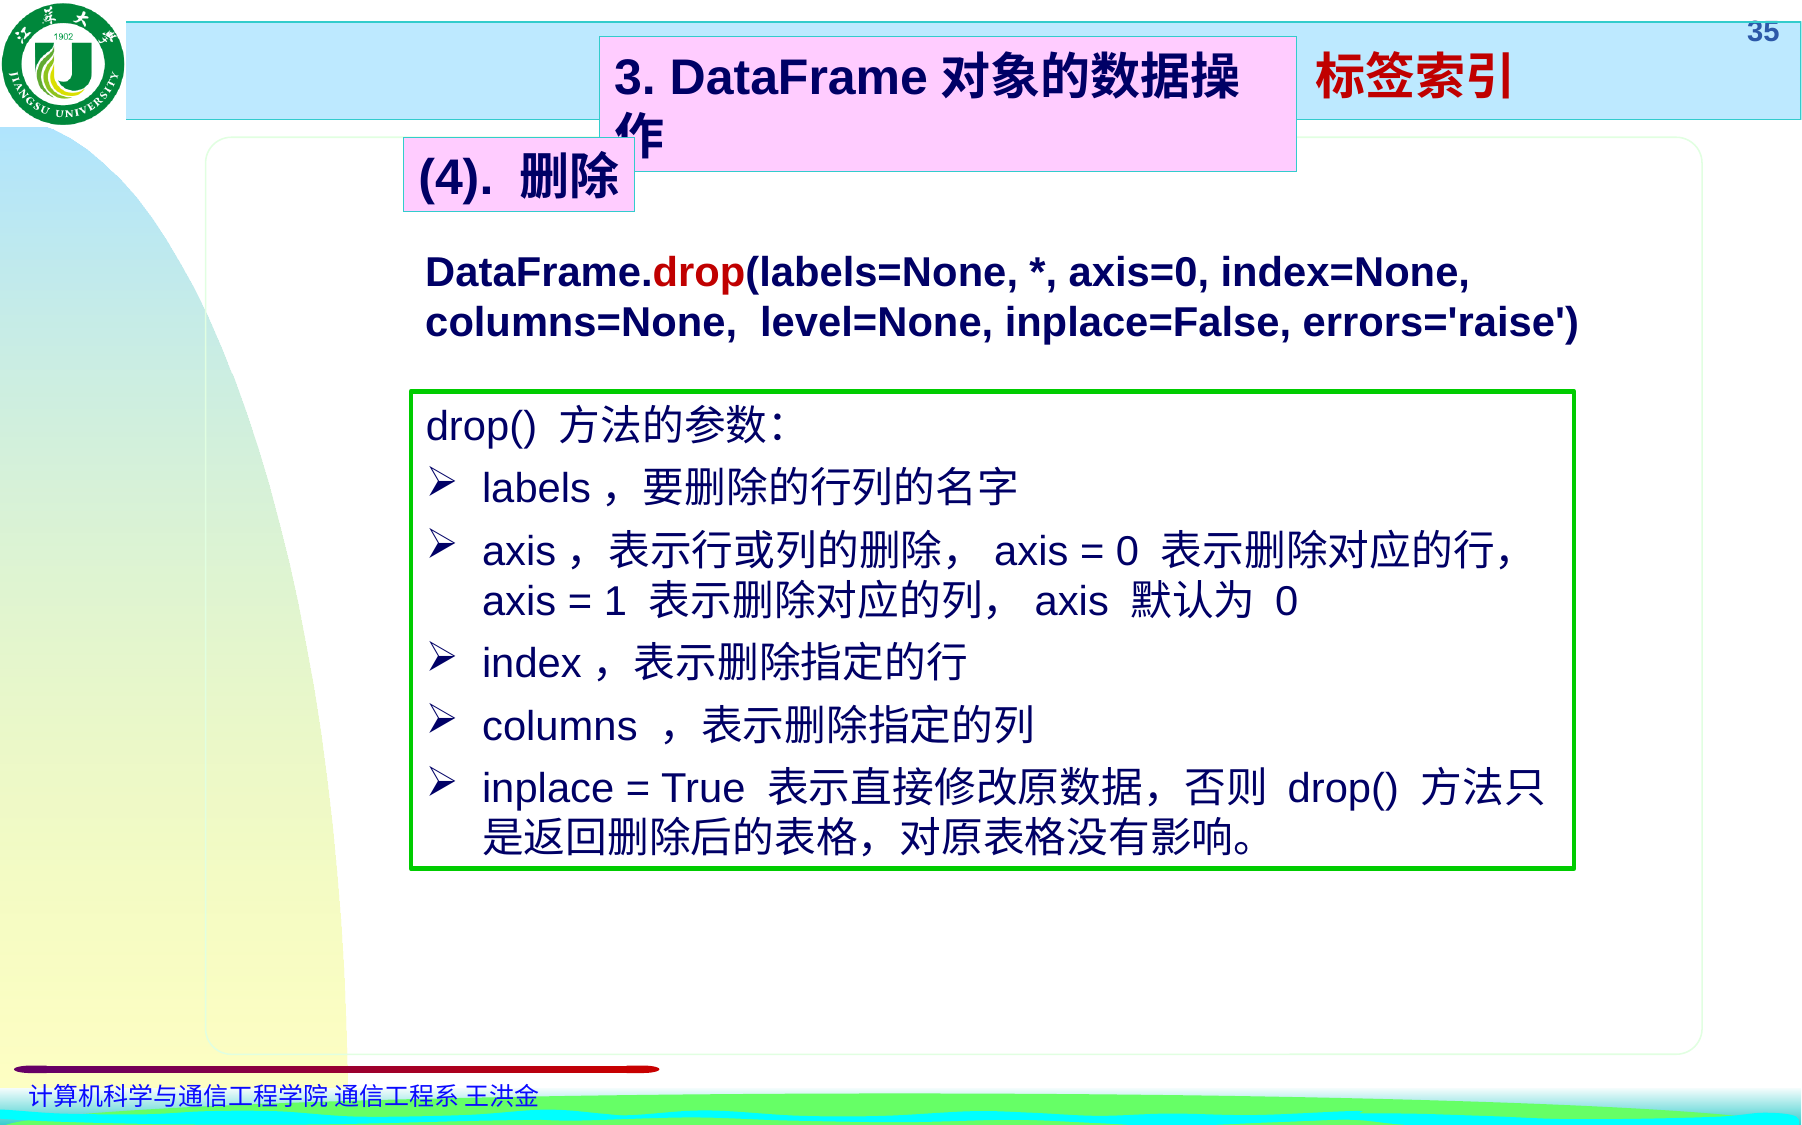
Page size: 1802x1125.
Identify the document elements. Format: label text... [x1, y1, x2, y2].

text_box 标签索引 [1300, 36, 1561, 112]
picture [0, 1, 126, 127]
text_box drop()​​ 方法的参数： labels，要删除的行列的名字 axis，表示行或列的删除，axis = 0 表示删除对应的行，axis = 1 表示删除对应的列，axis 默认为 0 index，表示删除指定的行 columns ，表示删除指定的列 inplace = True 表示直接修改原数据，否则 drop() 方法只是返回删除后的表格，对原表格没有影响。 [411, 391, 1574, 869]
text_box DataFrame.drop(labels=None, *, axis=0, index=None, columns=None, level=None, inplace=False, errors='raise') [410, 237, 1657, 353]
text_box (4). 删除 [403, 137, 635, 212]
text_box 3. DataFrame对象的数据操作 [599, 36, 1297, 172]
